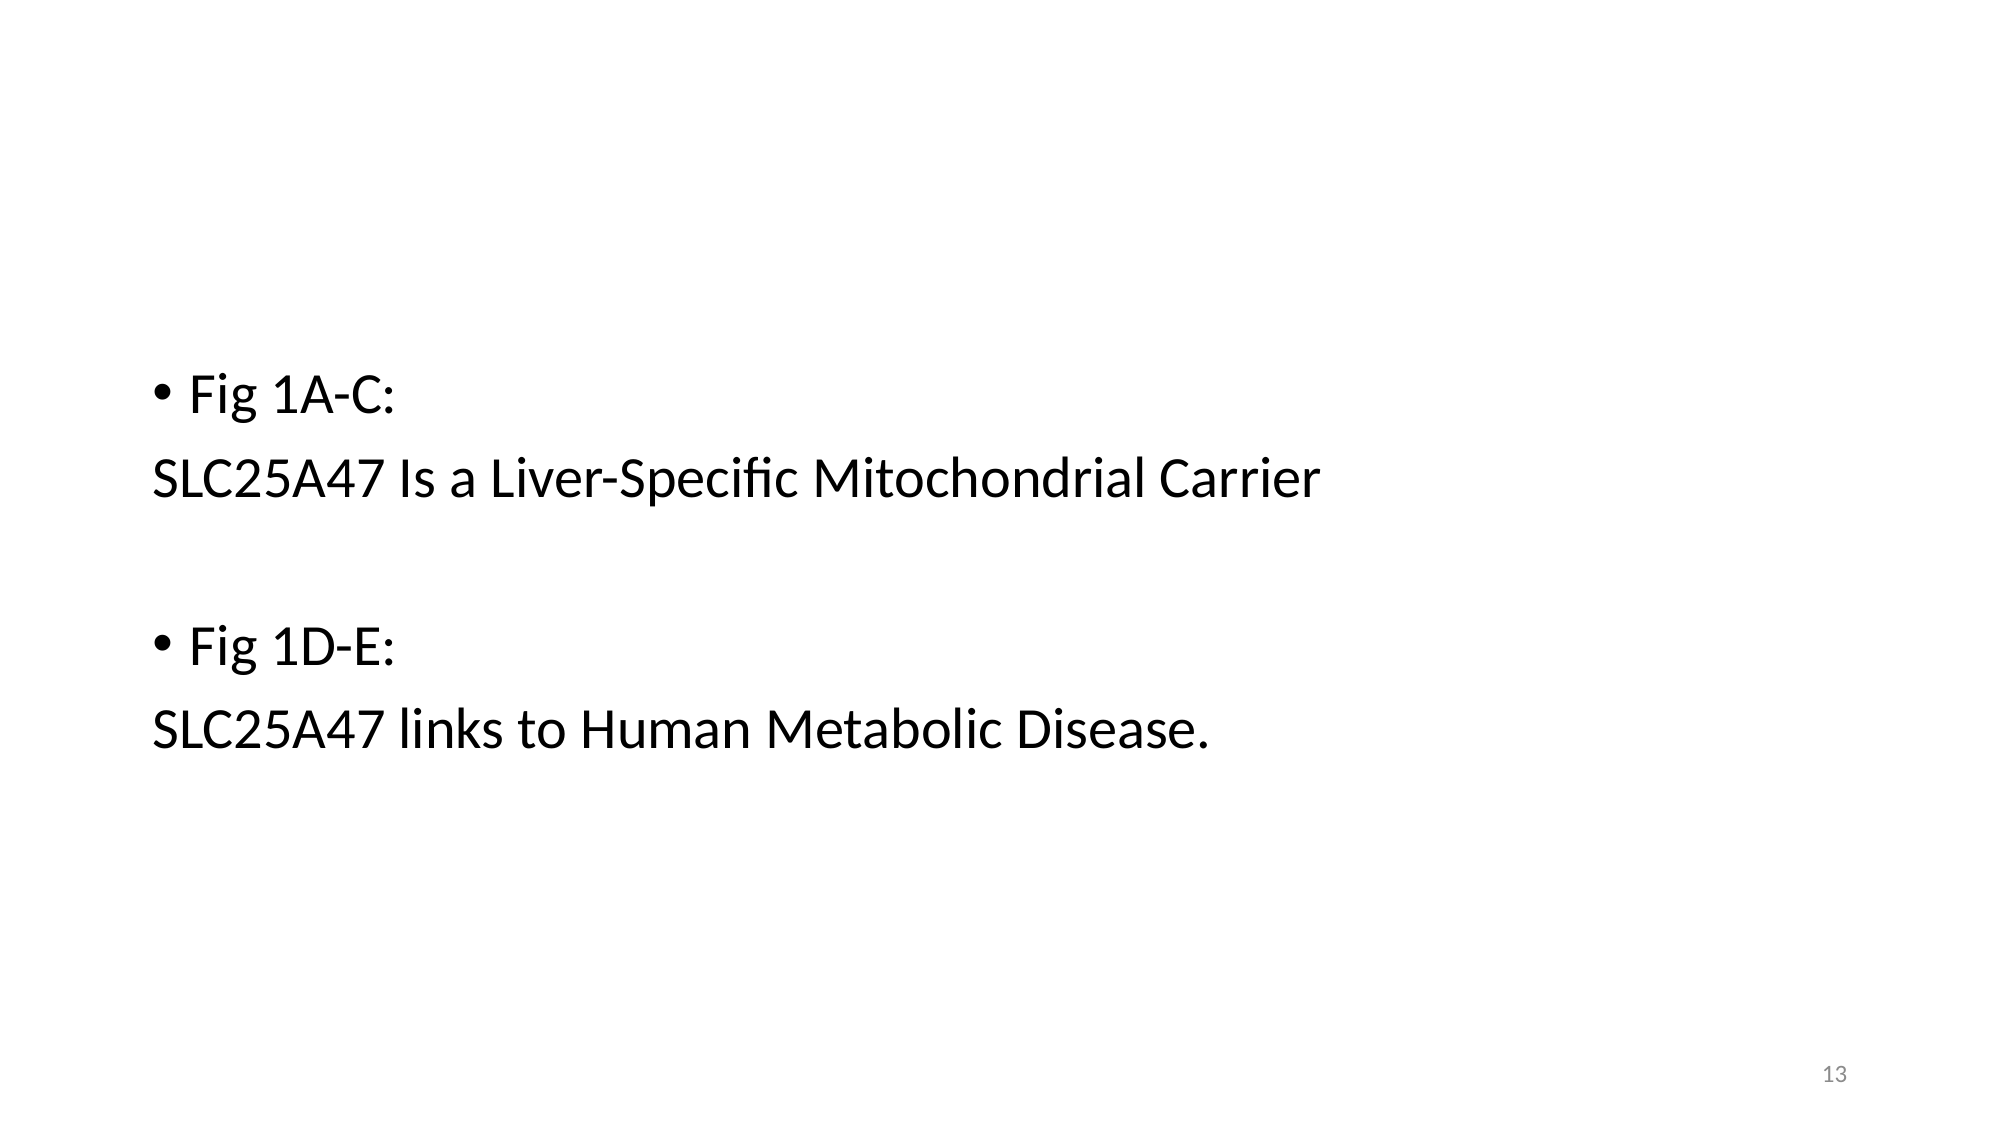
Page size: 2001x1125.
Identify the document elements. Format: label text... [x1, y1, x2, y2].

list Fig 1A-C: SLC25A47 Is a Liver-Specific Mitochondrial Carrier Fig 1D-E: SLC25A47 links to Human Metabolic Disease. [137, 205, 1863, 920]
slide_number 13 [1412, 1042, 1863, 1103]
